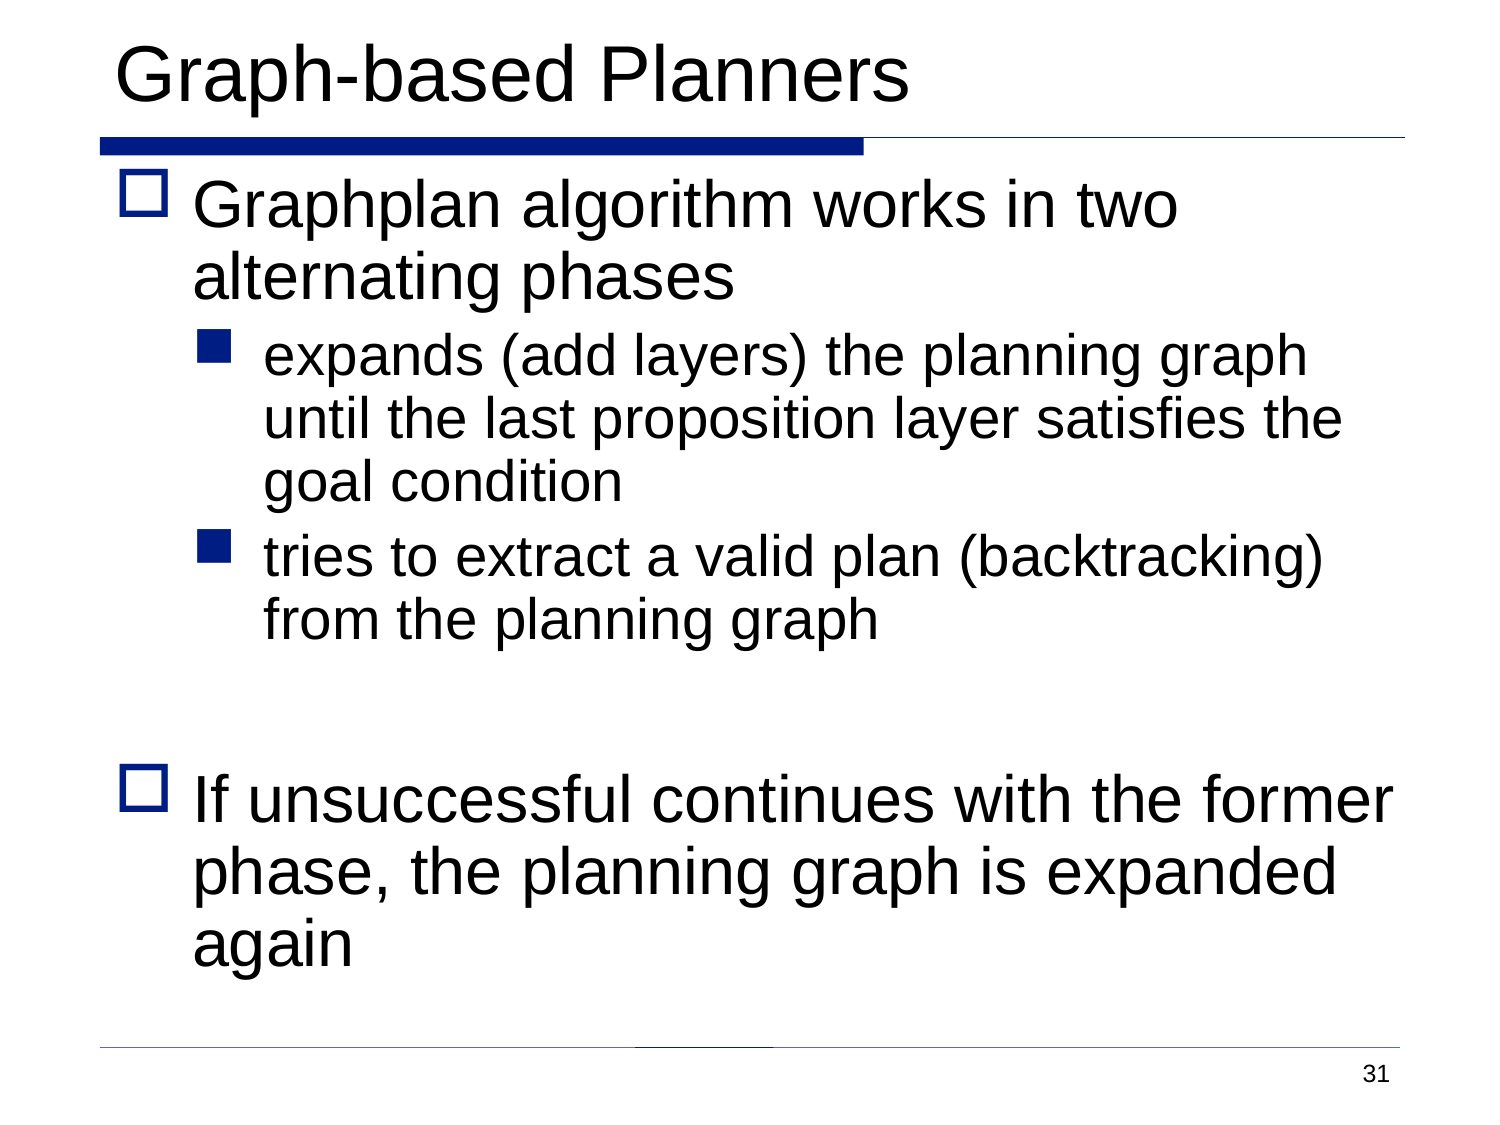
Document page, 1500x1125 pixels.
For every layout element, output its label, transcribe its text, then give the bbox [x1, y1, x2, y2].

list Graphplan algorithm works in two alternating phases expands (add layers) the planning graph until the last proposition layer satisfies the goal condition tries to extract a valid plan (backtracking) from the planning graph If unsuccessful continues with the former phase, the planning graph is expanded again [99, 162, 1413, 1013]
title Graph-based Planners [99, 24, 1413, 125]
